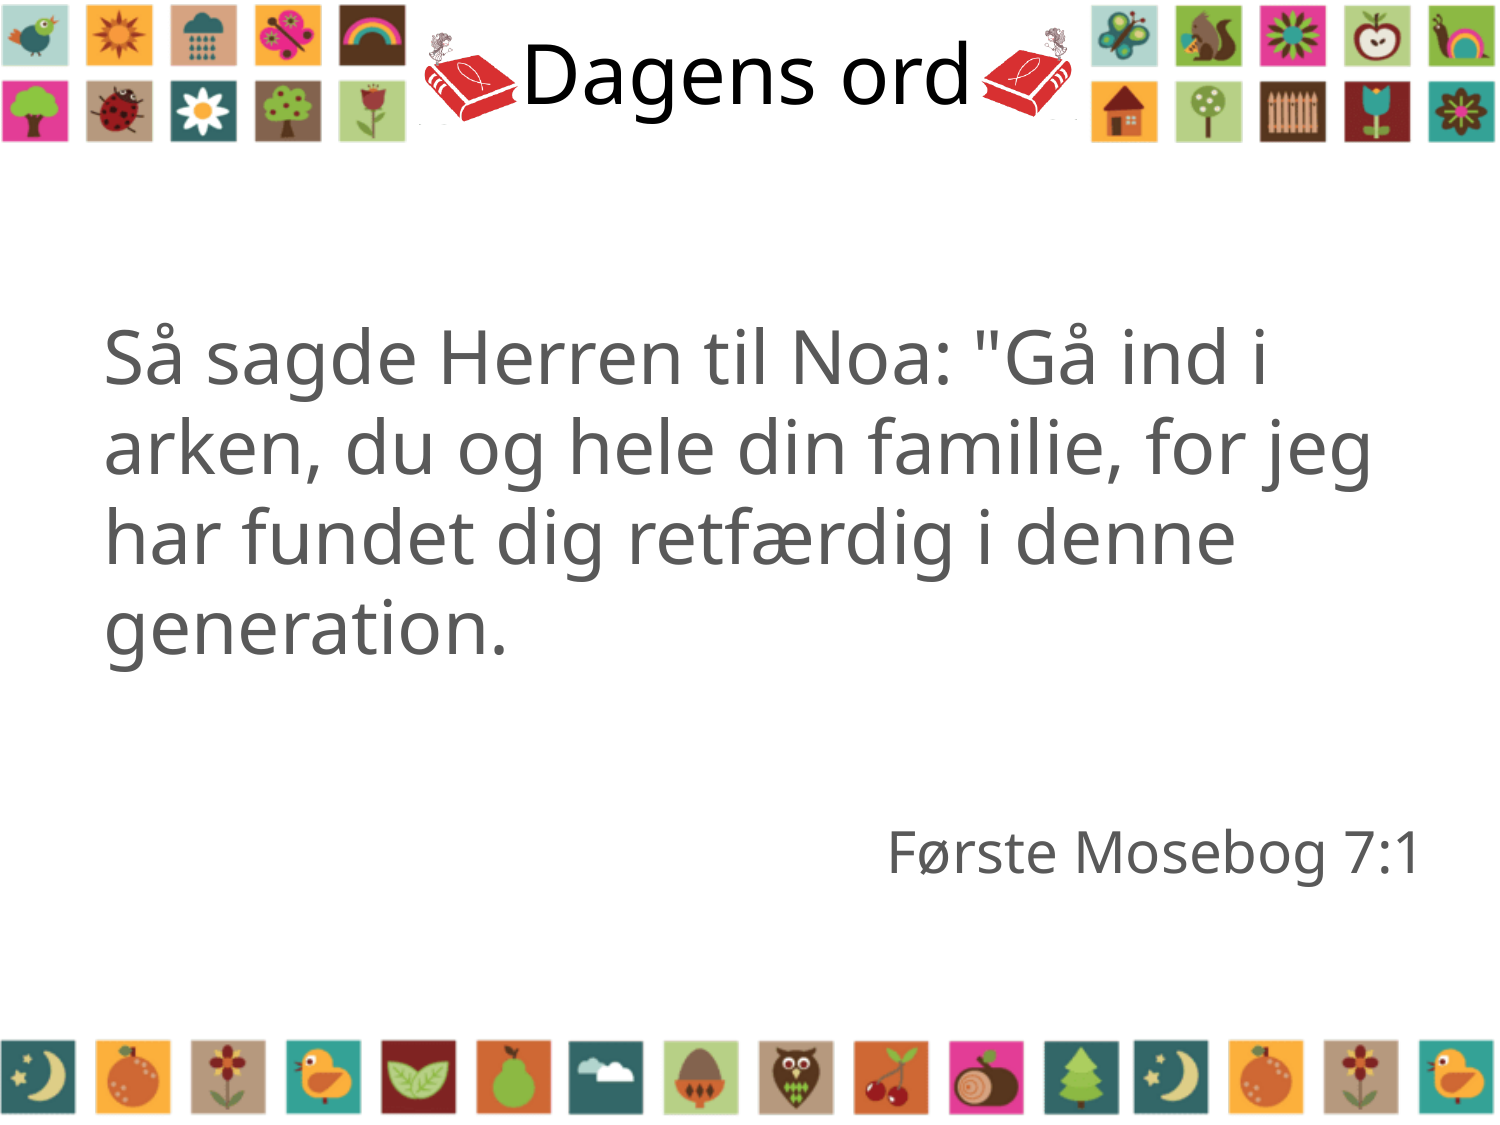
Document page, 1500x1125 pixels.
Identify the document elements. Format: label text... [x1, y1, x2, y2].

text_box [0, 1028, 1500, 1118]
text_box Så sagde Herren til Noa: "Gå ind i arken, du og hele din familie, for jeg har fundet dig retfærdig i denne generation. [88, 302, 1436, 678]
text_box Første Mosebog 7:1 [808, 807, 1441, 893]
picture [0, 3, 550, 150]
picture [950, 3, 1500, 150]
text_box Dagens ord [425, 13, 1077, 129]
